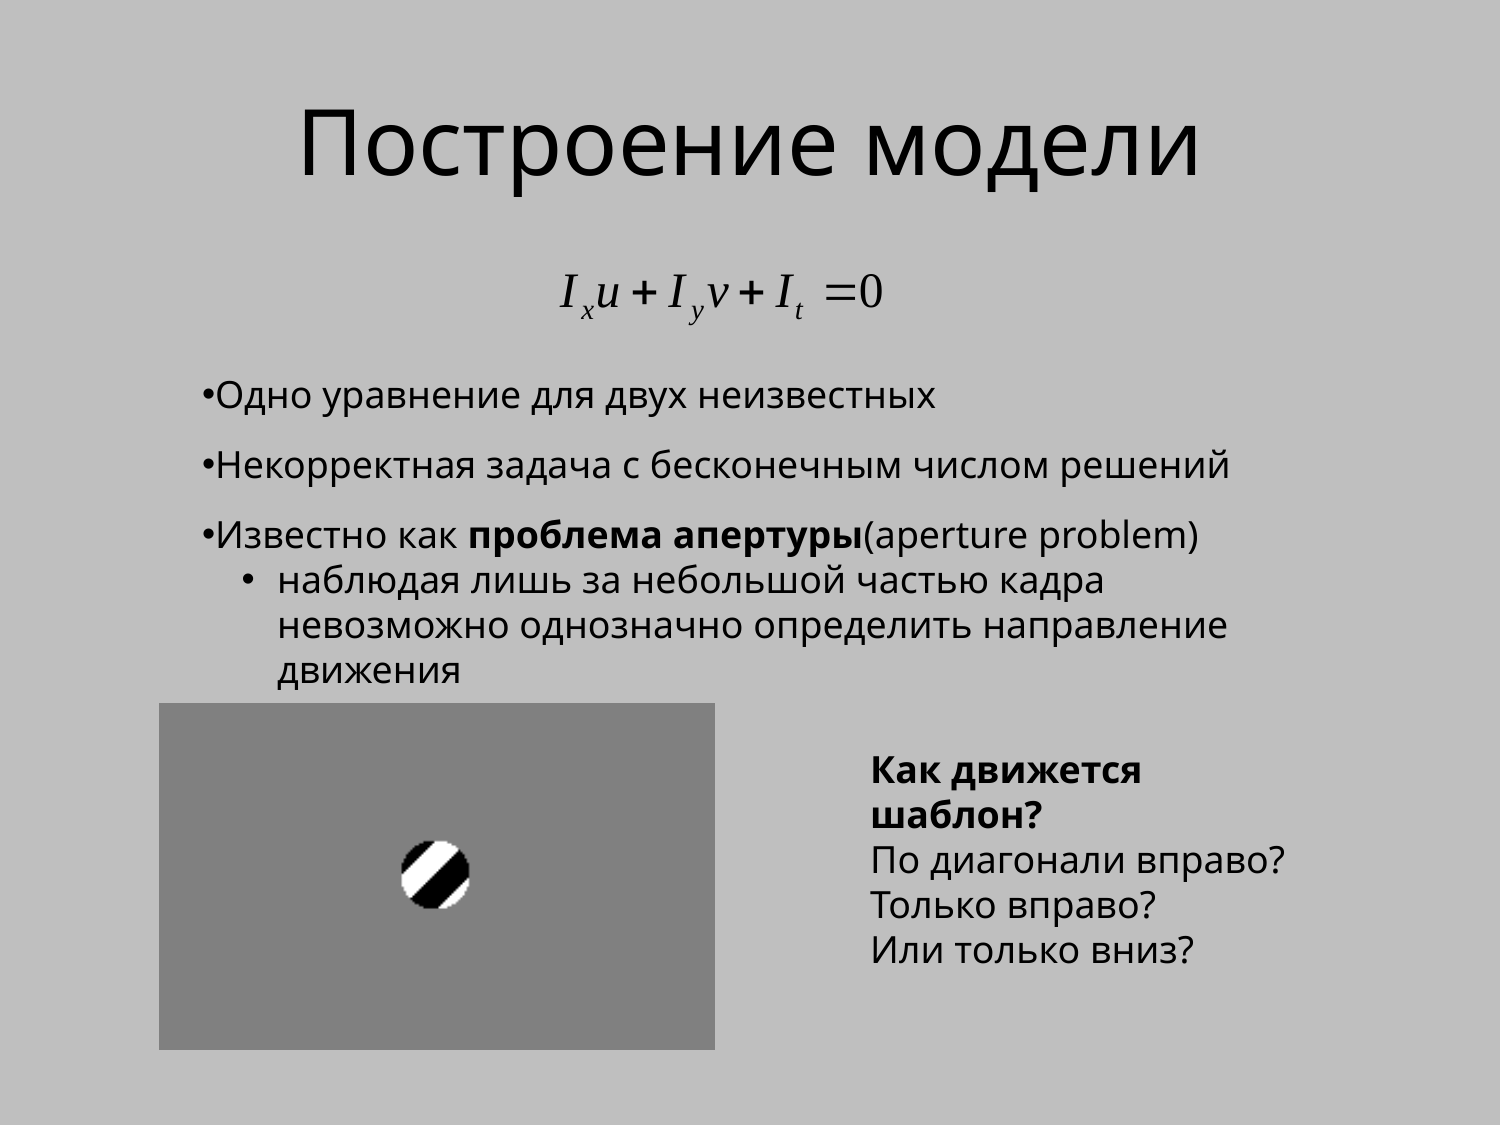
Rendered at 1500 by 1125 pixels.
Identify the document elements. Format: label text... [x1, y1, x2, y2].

picture [159, 702, 716, 1051]
title Построение модели [75, 45, 1425, 233]
text_box Одно уравнение для двух неизвестных Некорректная задача с бесконечным числом решений Известно как проблема апертуры(aperture problem) наблюдая лишь за небольшой частью кадра невозможно однозначно определить направление движения [187, 363, 1266, 698]
text_box Как движется шаблон? По диагонали вправо? Только вправо? Или только вниз? [855, 738, 1301, 978]
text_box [550, 257, 894, 337]
